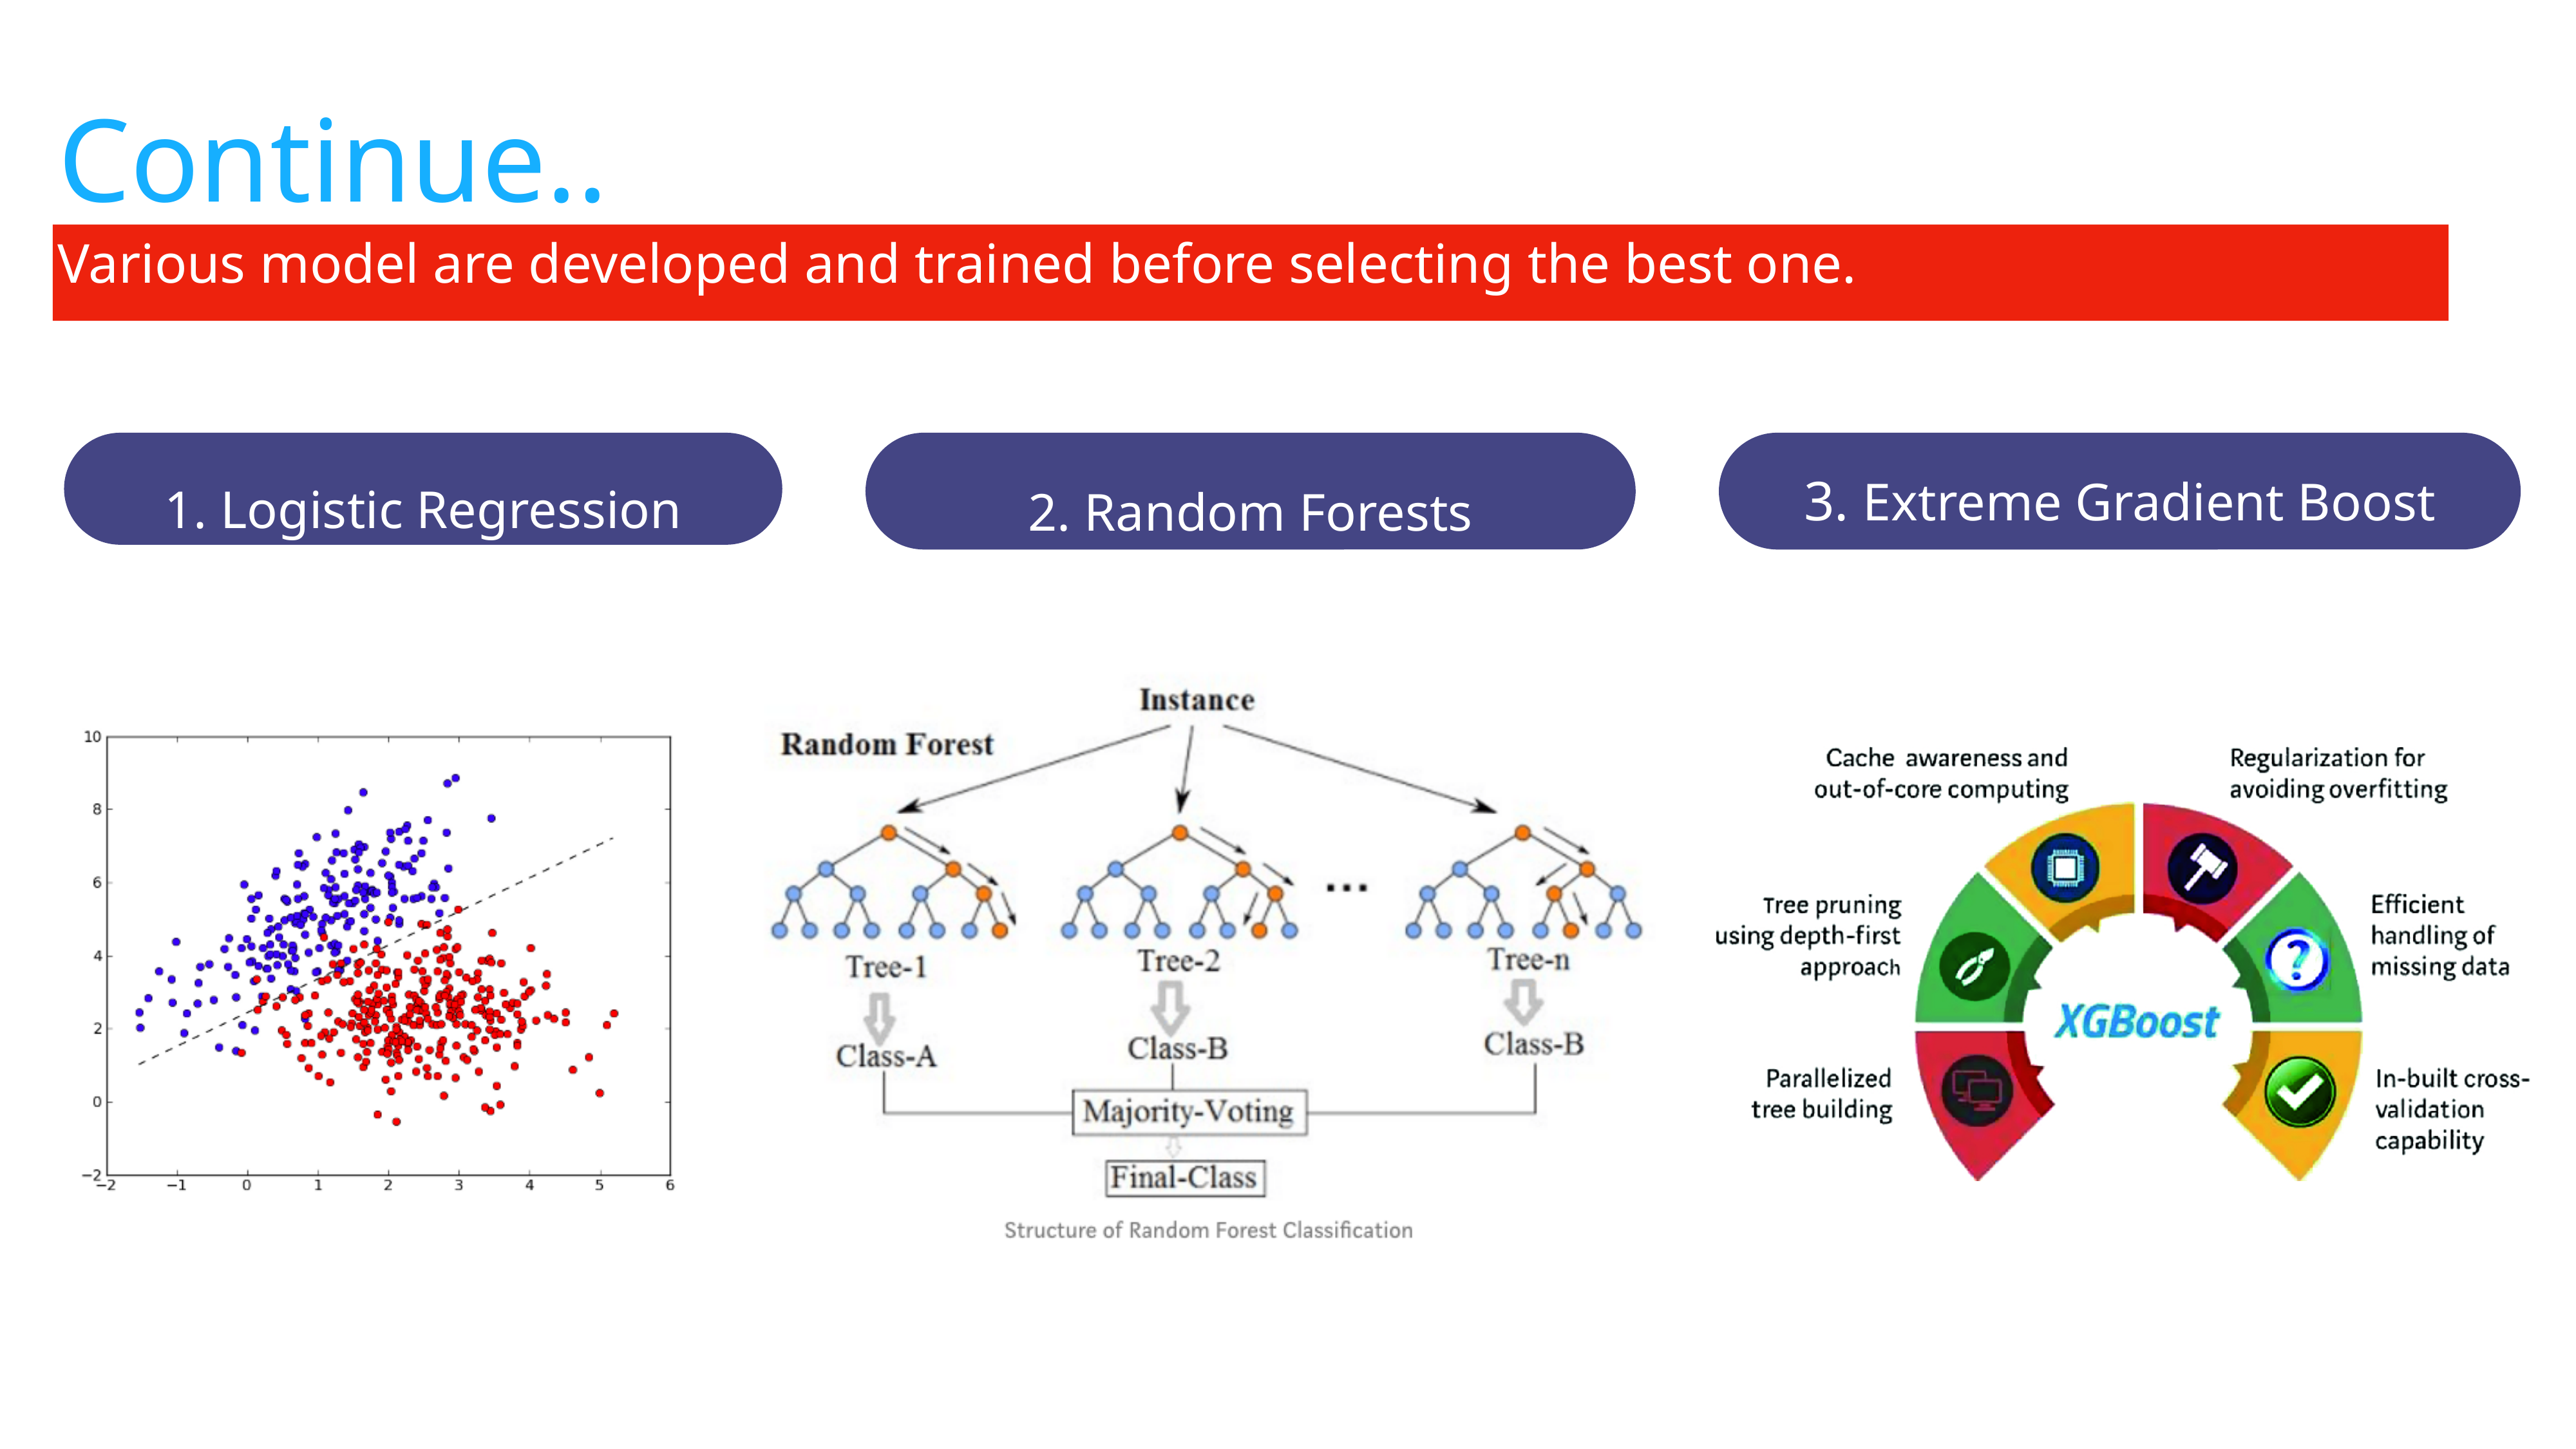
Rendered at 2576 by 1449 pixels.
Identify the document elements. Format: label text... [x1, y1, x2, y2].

picture [762, 666, 1656, 1262]
list Various model are developed and trained before selecting the best one. [52, 224, 2449, 321]
text_box 1. Logistic Regression [64, 432, 782, 545]
text_box 3. Extreme Gradient Boost [1718, 432, 2521, 550]
text_box 2. Random Forests [865, 432, 1636, 550]
title Continue.. [52, 82, 2449, 224]
picture [67, 714, 702, 1213]
picture [1716, 746, 2533, 1182]
